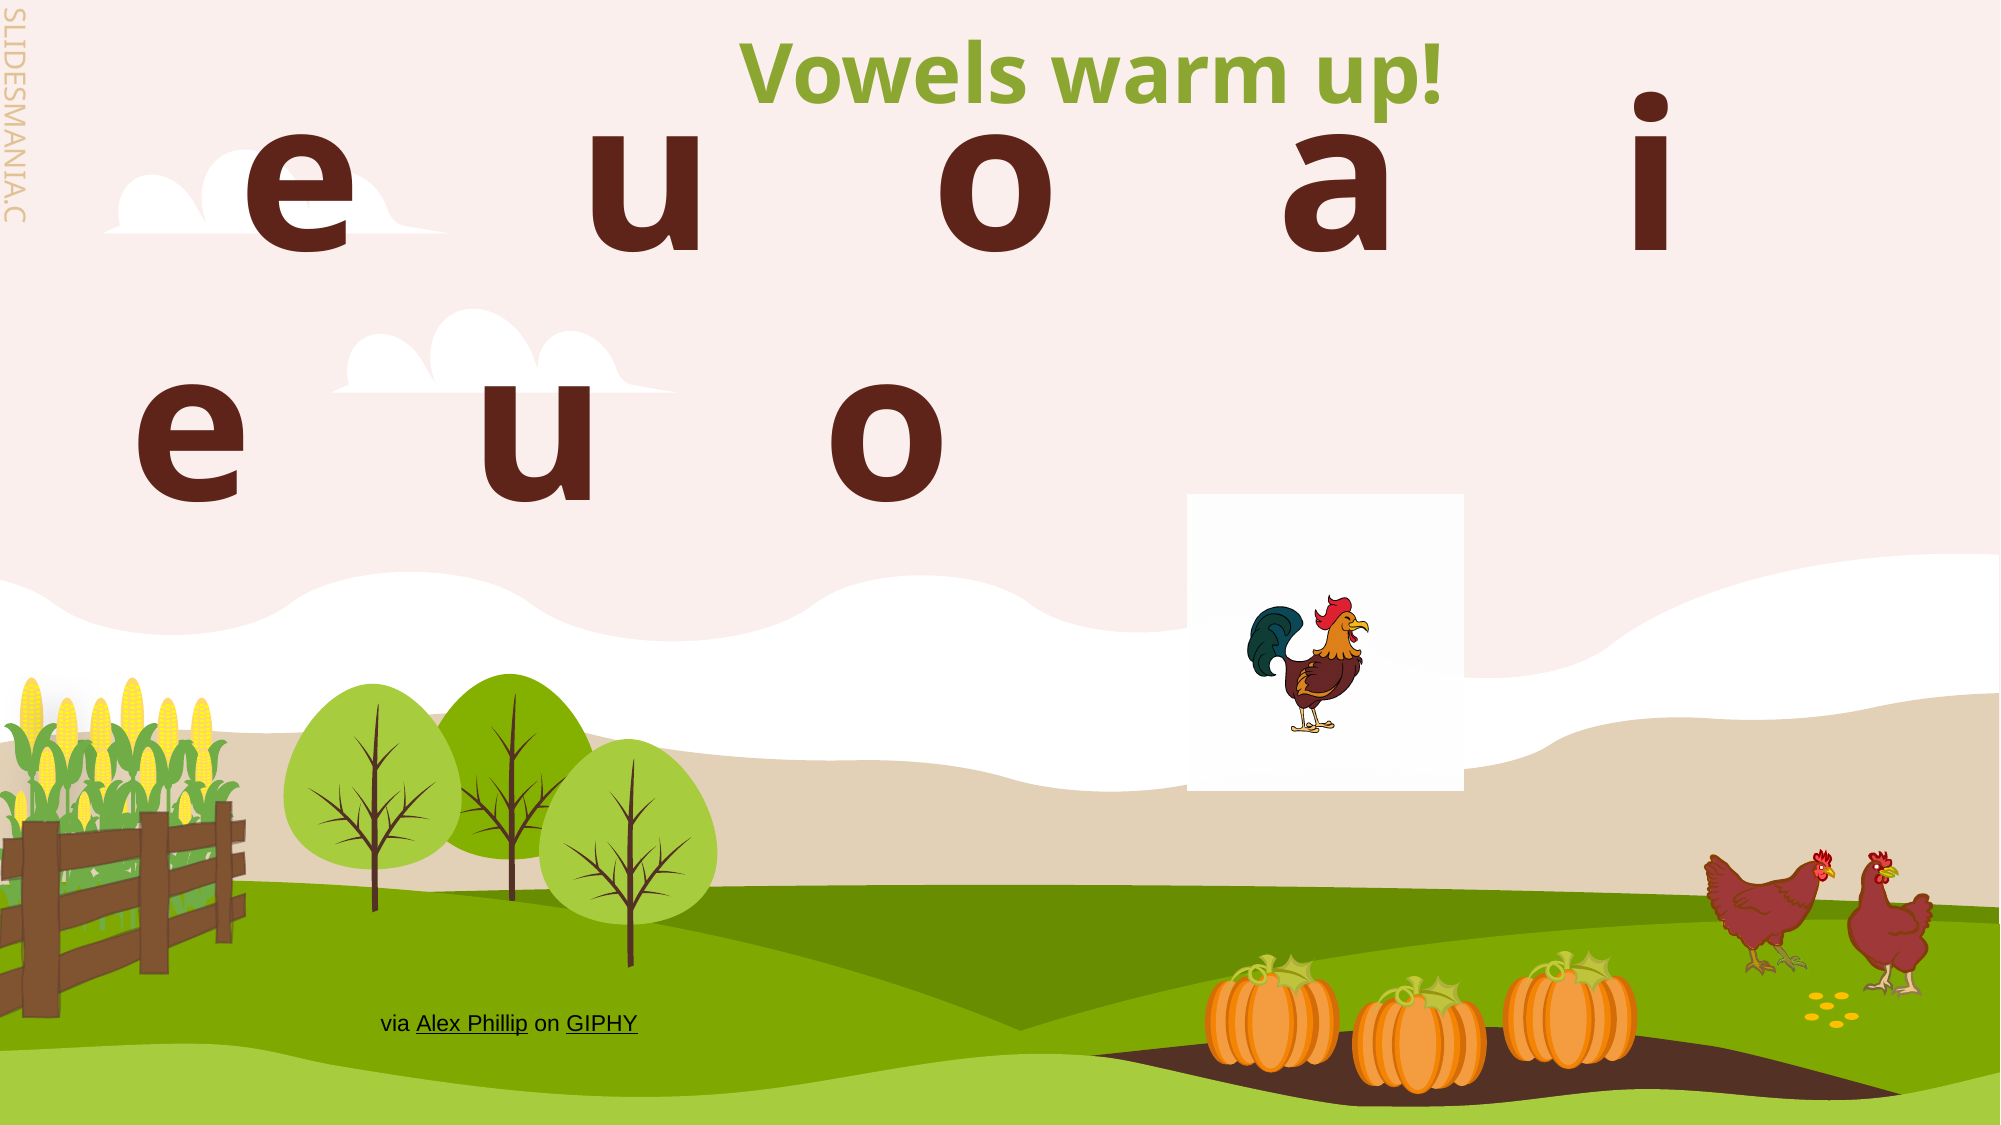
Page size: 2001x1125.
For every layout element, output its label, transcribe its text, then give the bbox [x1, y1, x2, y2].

text_box via Alex Phillip on GIPHY [365, 907, 835, 1103]
picture [1187, 494, 1465, 791]
title Vowels warm up! [719, 0, 1932, 336]
title e u o a i e u o [109, 154, 1953, 563]
